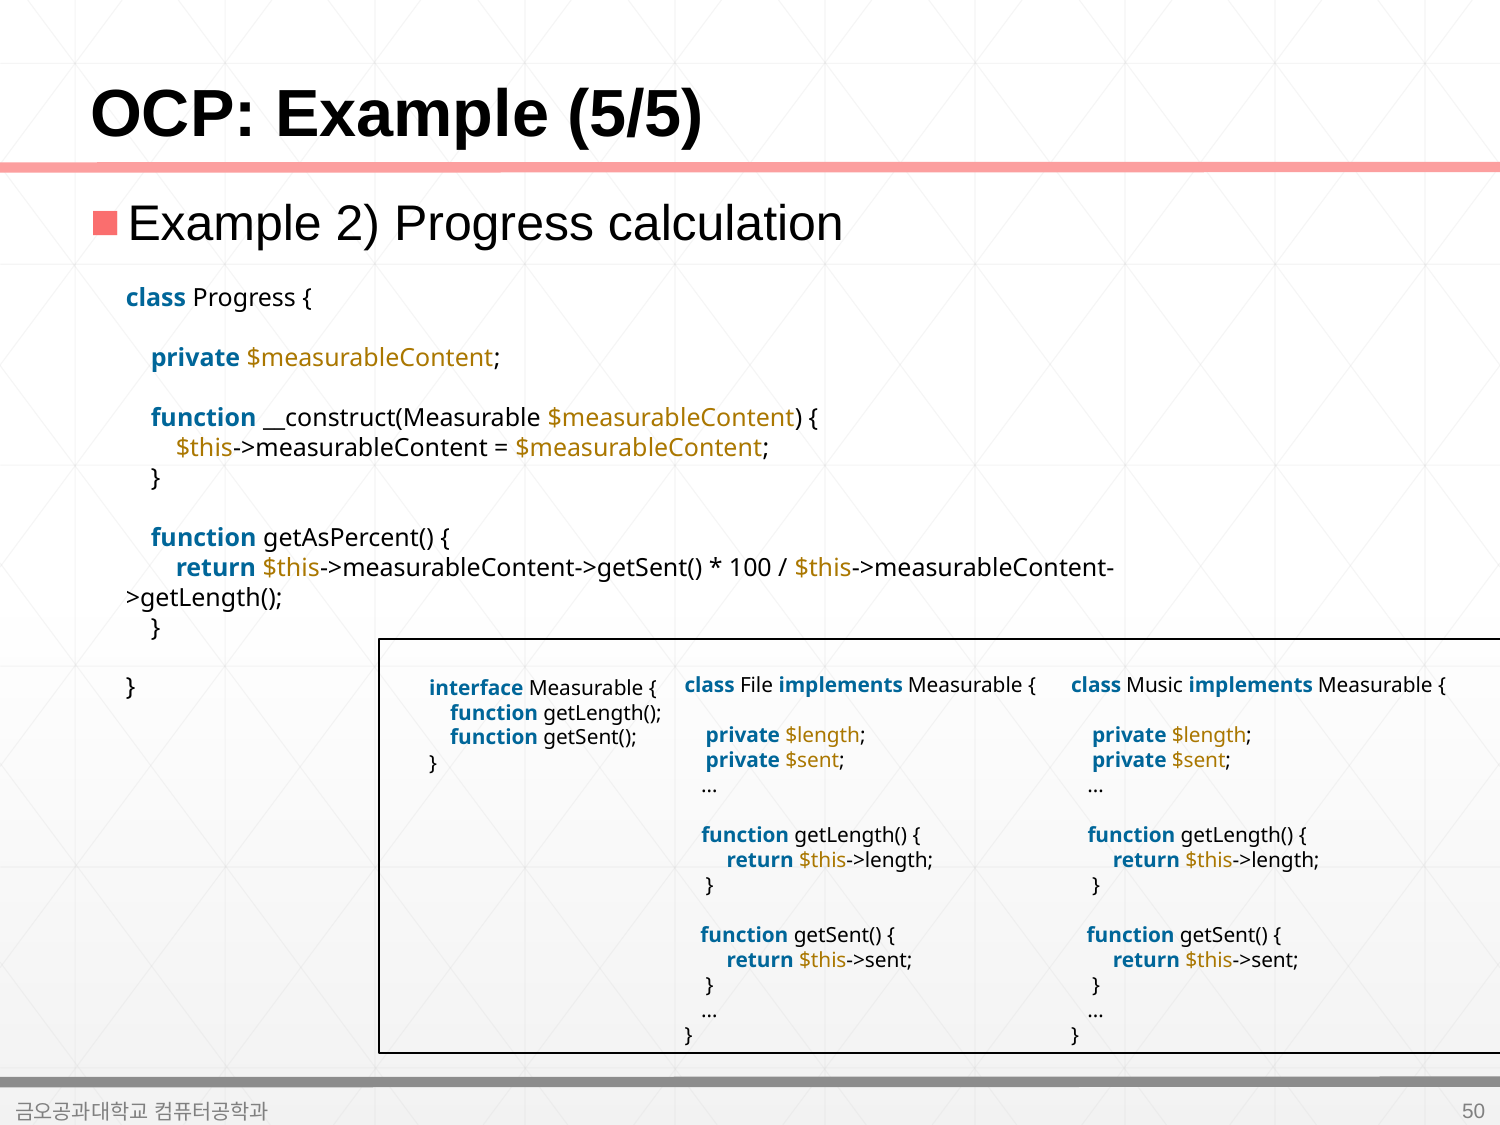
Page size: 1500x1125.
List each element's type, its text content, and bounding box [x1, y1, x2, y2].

footer 금오공과대학교 컴퓨터공학과 [0, 1093, 754, 1125]
text_box class Progress { private $measurableContent; function __construct(Measurable $measurableContent) { $this->measurableContent = $measurableContent; } function getAsPercent() { return $this->measurableContent->getSent() * 100 / $this->measurableContent->getLength(); } } [125, 281, 1206, 701]
title OCP: Example (5/5) [75, 0, 1426, 159]
slide_number 50 [1386, 1091, 1500, 1125]
text_box [379, 638, 1500, 1054]
list Example 2) Progress calculation [75, 190, 1426, 1064]
